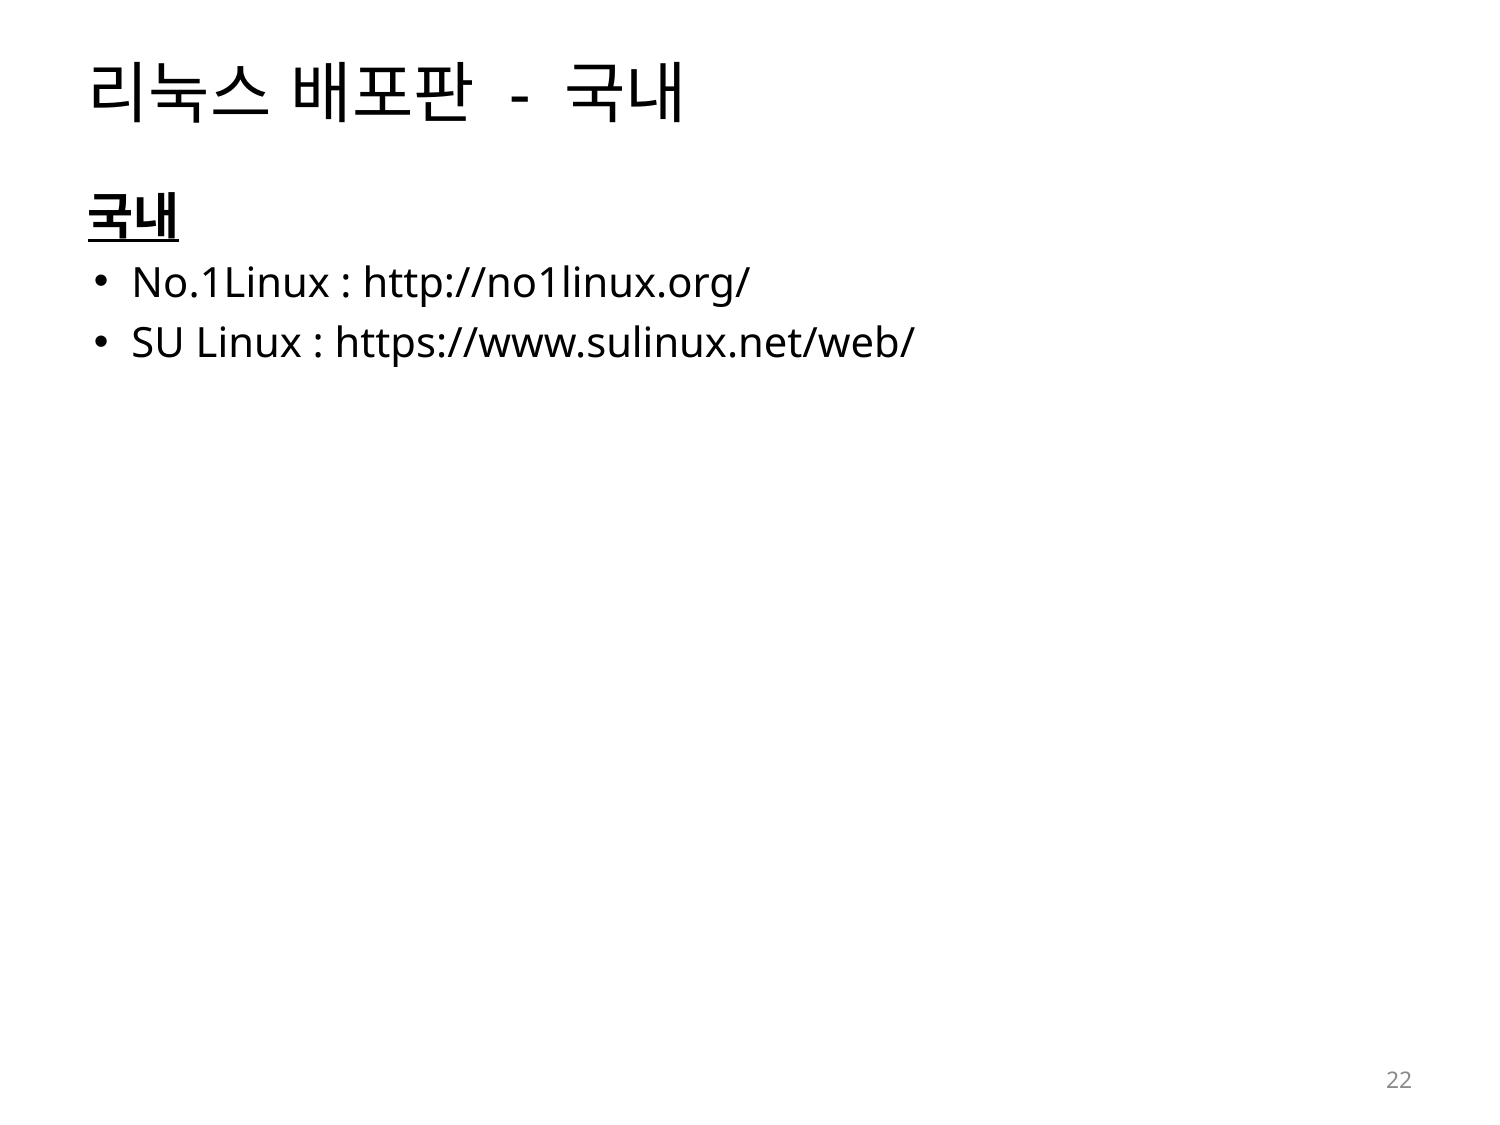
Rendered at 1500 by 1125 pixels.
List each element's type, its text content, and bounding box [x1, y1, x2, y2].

slide_number 22 [1090, 1060, 1428, 1103]
list 국내 No.1Linux : http://no1linux.org/ SU Linux : https://www.sulinux.net/web/ [72, 177, 1431, 1042]
title 리눅스 배포판 - 국내 [72, 34, 1431, 159]
